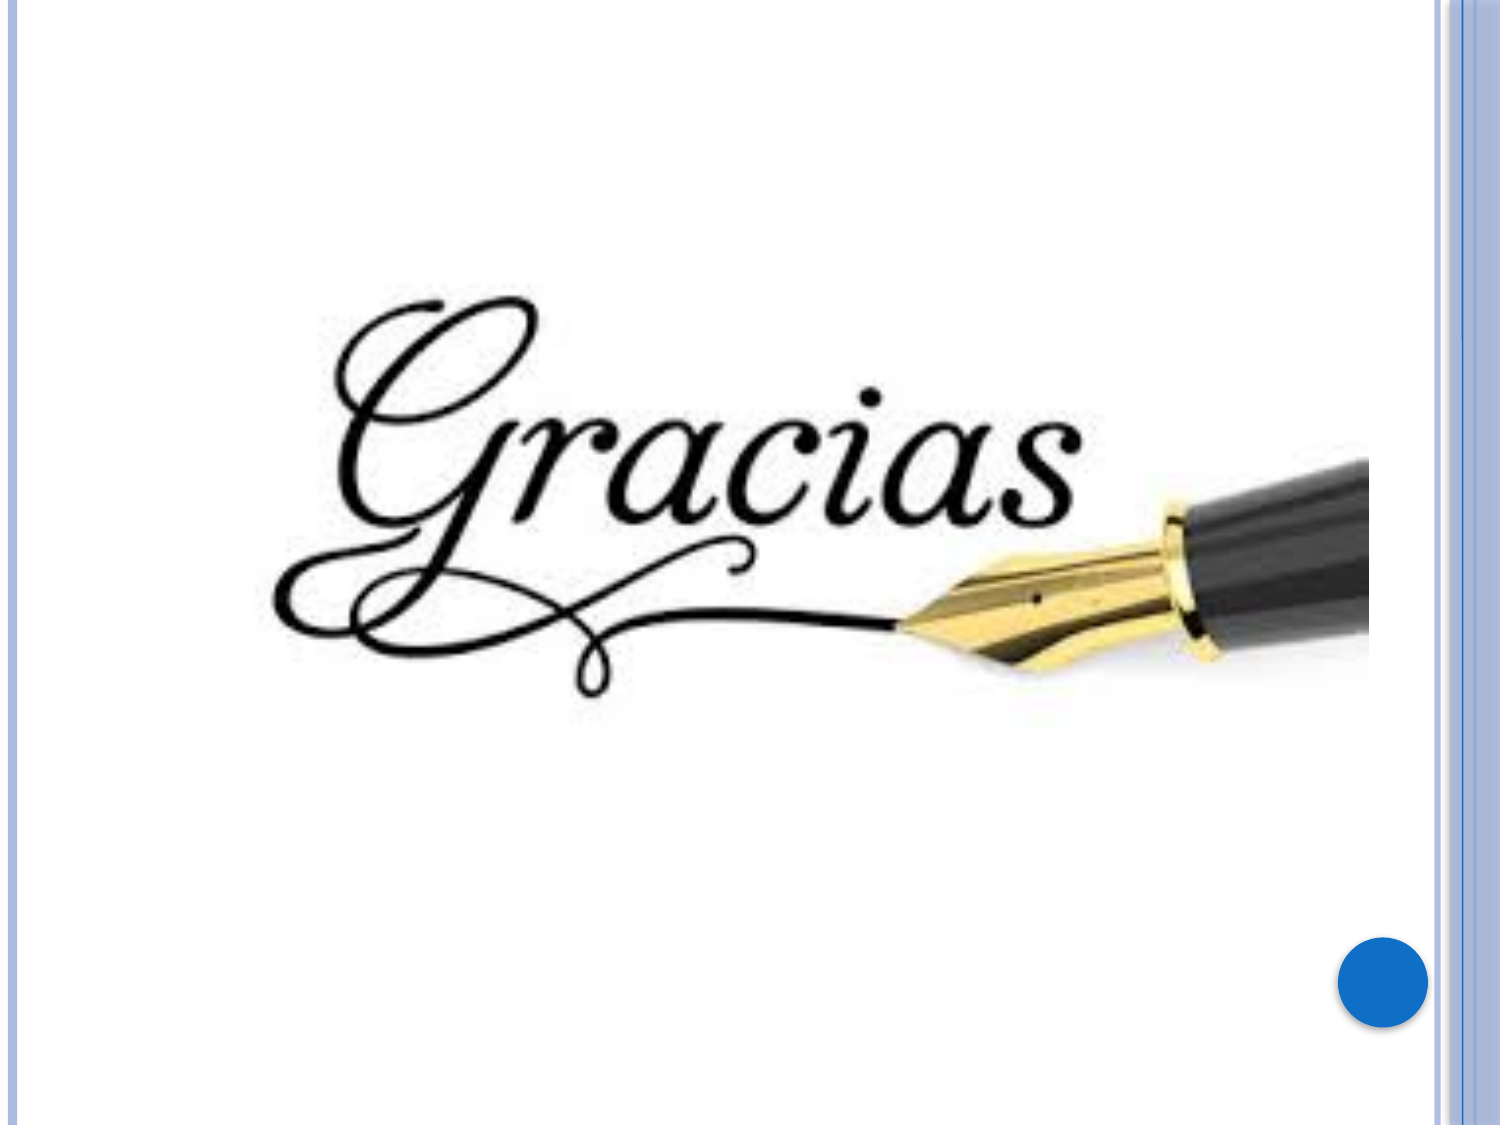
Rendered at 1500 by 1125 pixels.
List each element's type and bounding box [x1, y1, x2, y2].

list [194, 160, 1370, 821]
